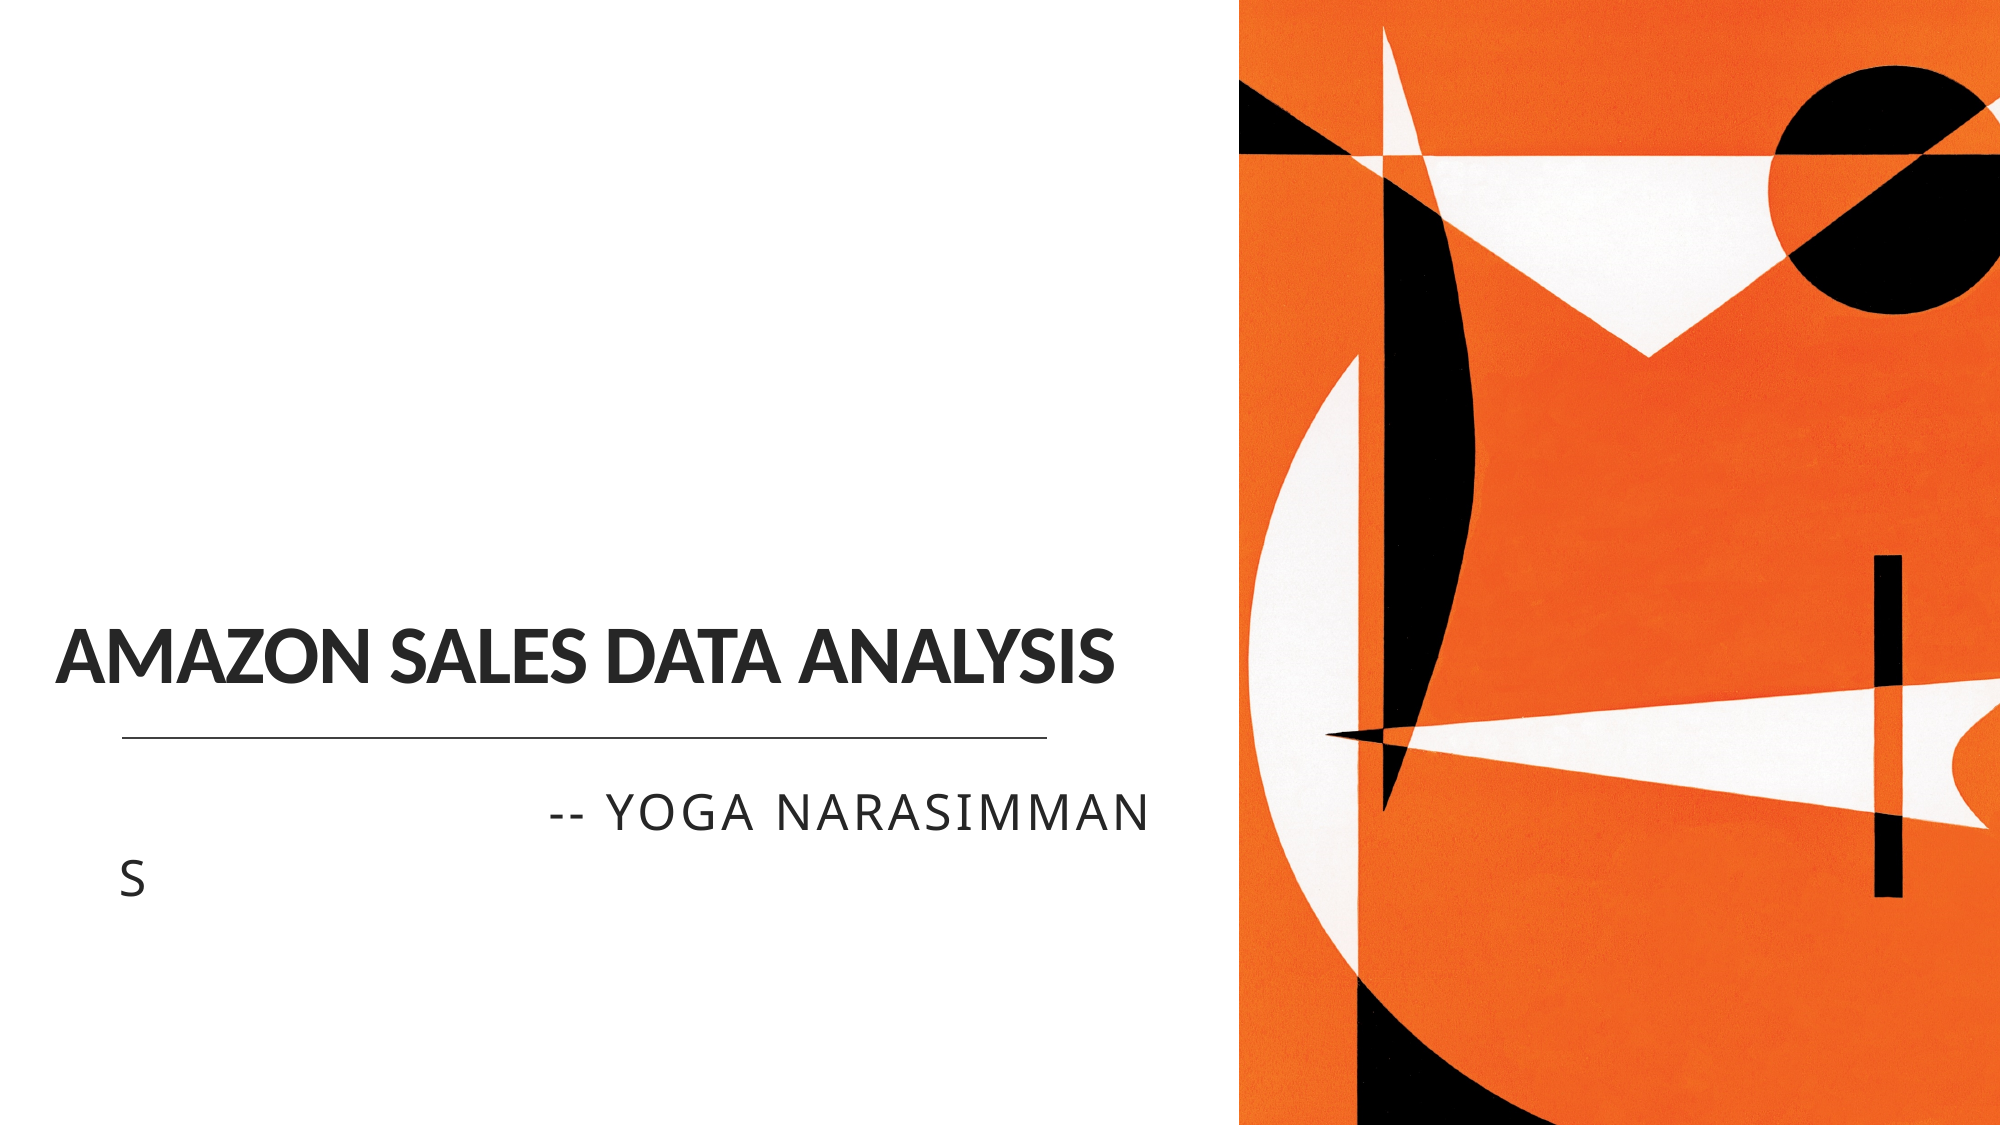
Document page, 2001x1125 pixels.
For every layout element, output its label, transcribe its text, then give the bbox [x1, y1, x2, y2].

subtitle -- YOGA NARASIMMAN S [103, 766, 1202, 935]
picture [1239, 0, 2000, 1125]
text_box [0, 0, 1237, 1125]
title AMAZON SALES DATA ANALYSIS [40, 104, 1202, 710]
